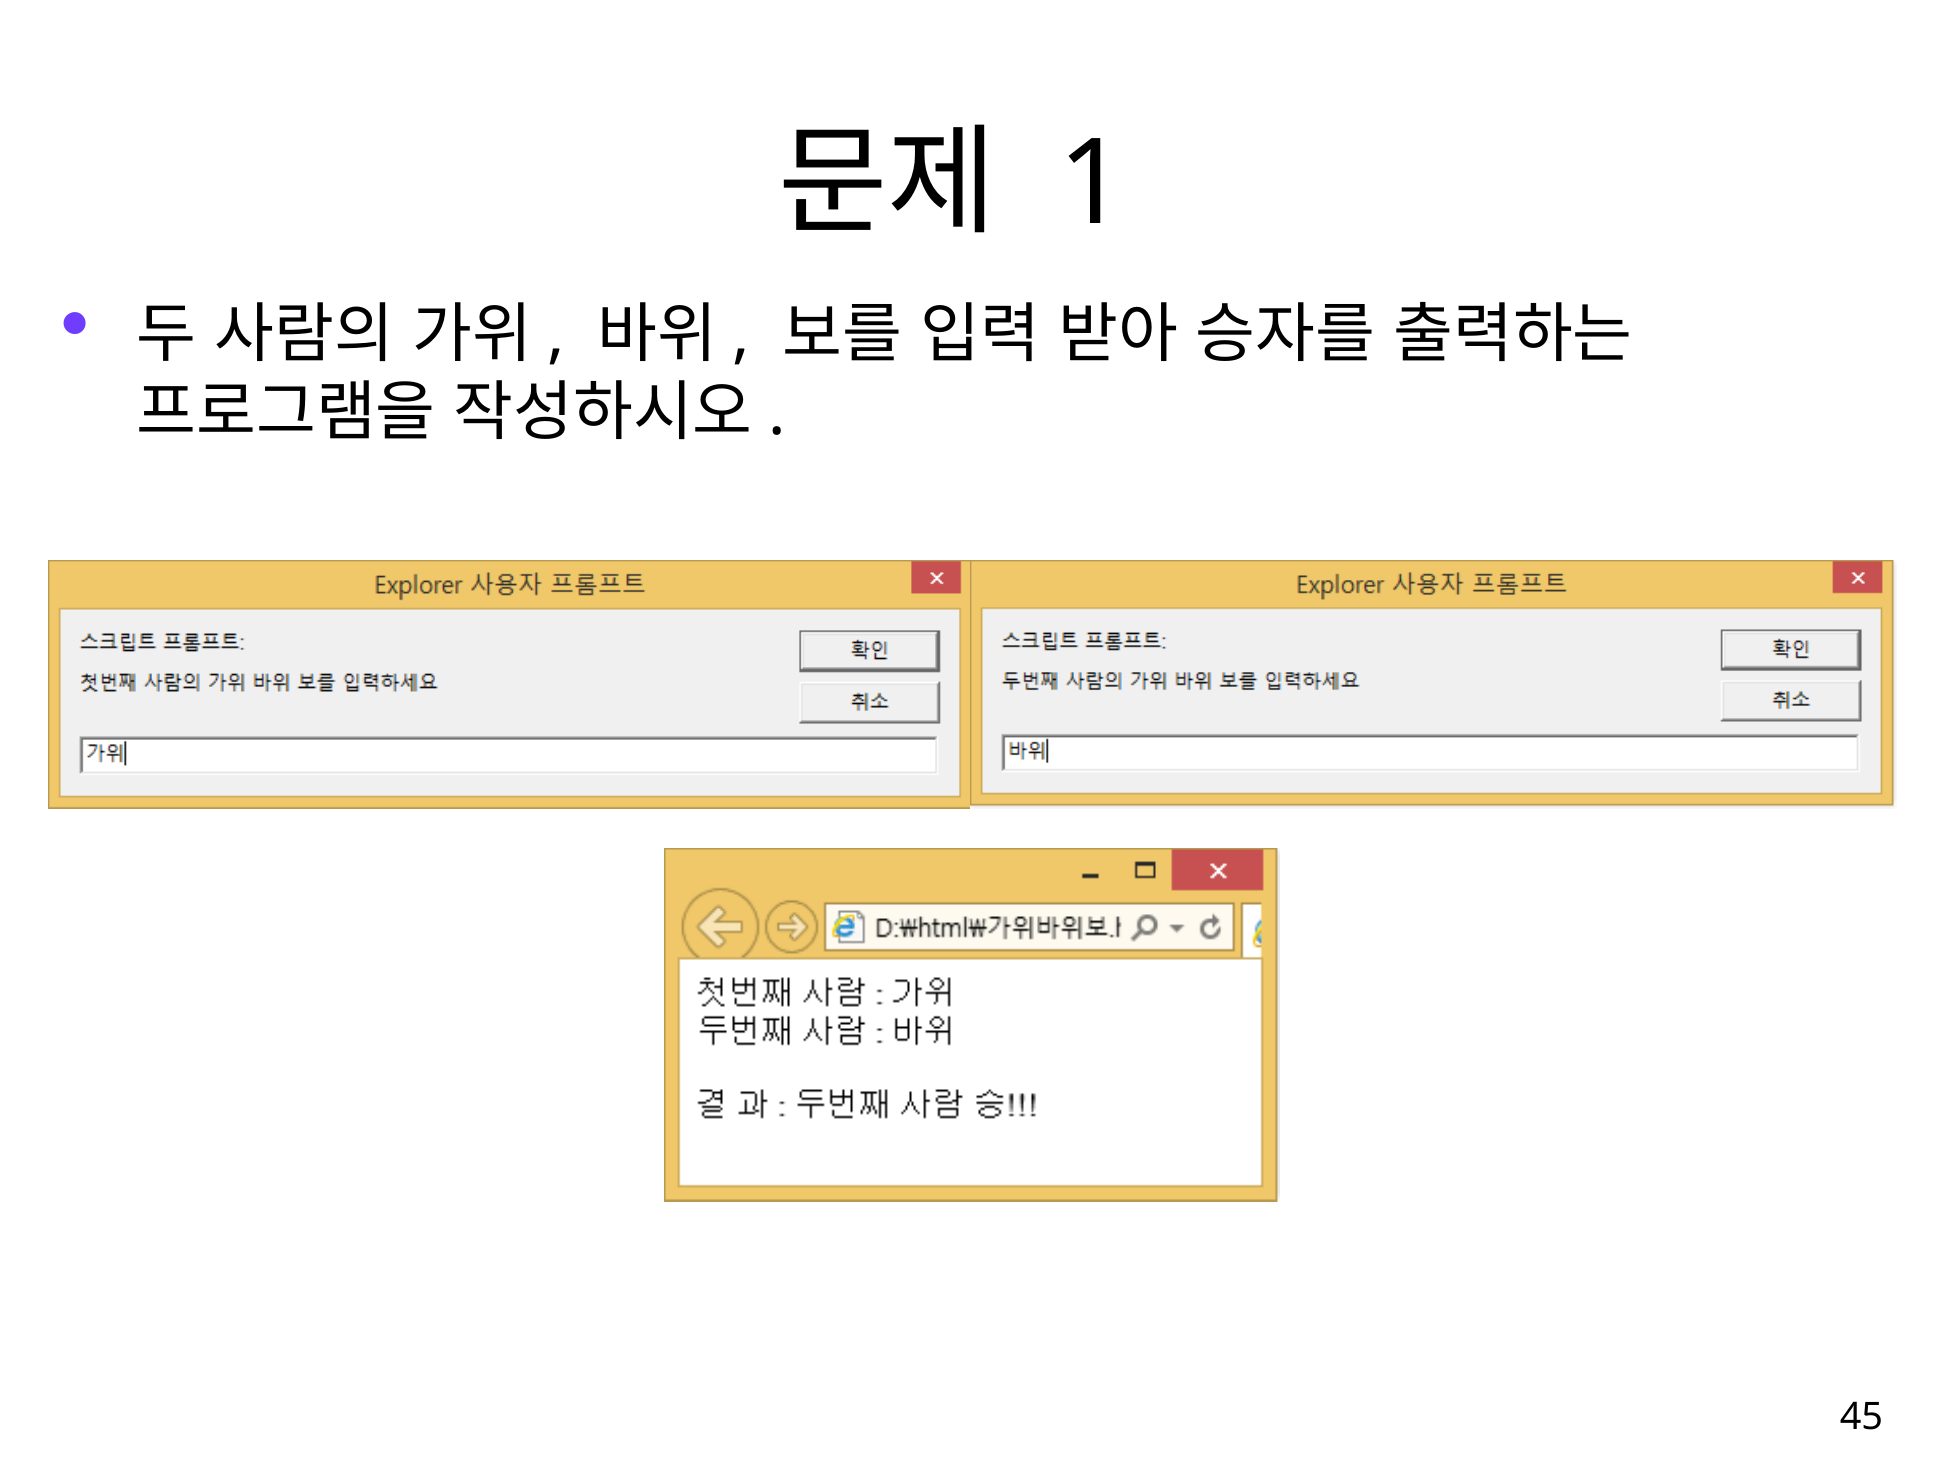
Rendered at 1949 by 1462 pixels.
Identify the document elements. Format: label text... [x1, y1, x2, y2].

list 두 사람의 가위, 바위, 보를 입력 받아 승자를 출력하는 프로그램을 작성하시오. [48, 816, 1897, 1343]
picture [664, 848, 1281, 1203]
title 문제 1 [156, 92, 1749, 255]
list 두 사람의 가위, 바위, 보를 입력 받아 승자를 출력하는 프로그램을 작성하시오. [48, 284, 1897, 560]
slide_number 45 [1496, 1372, 1899, 1462]
picture [48, 560, 1897, 809]
